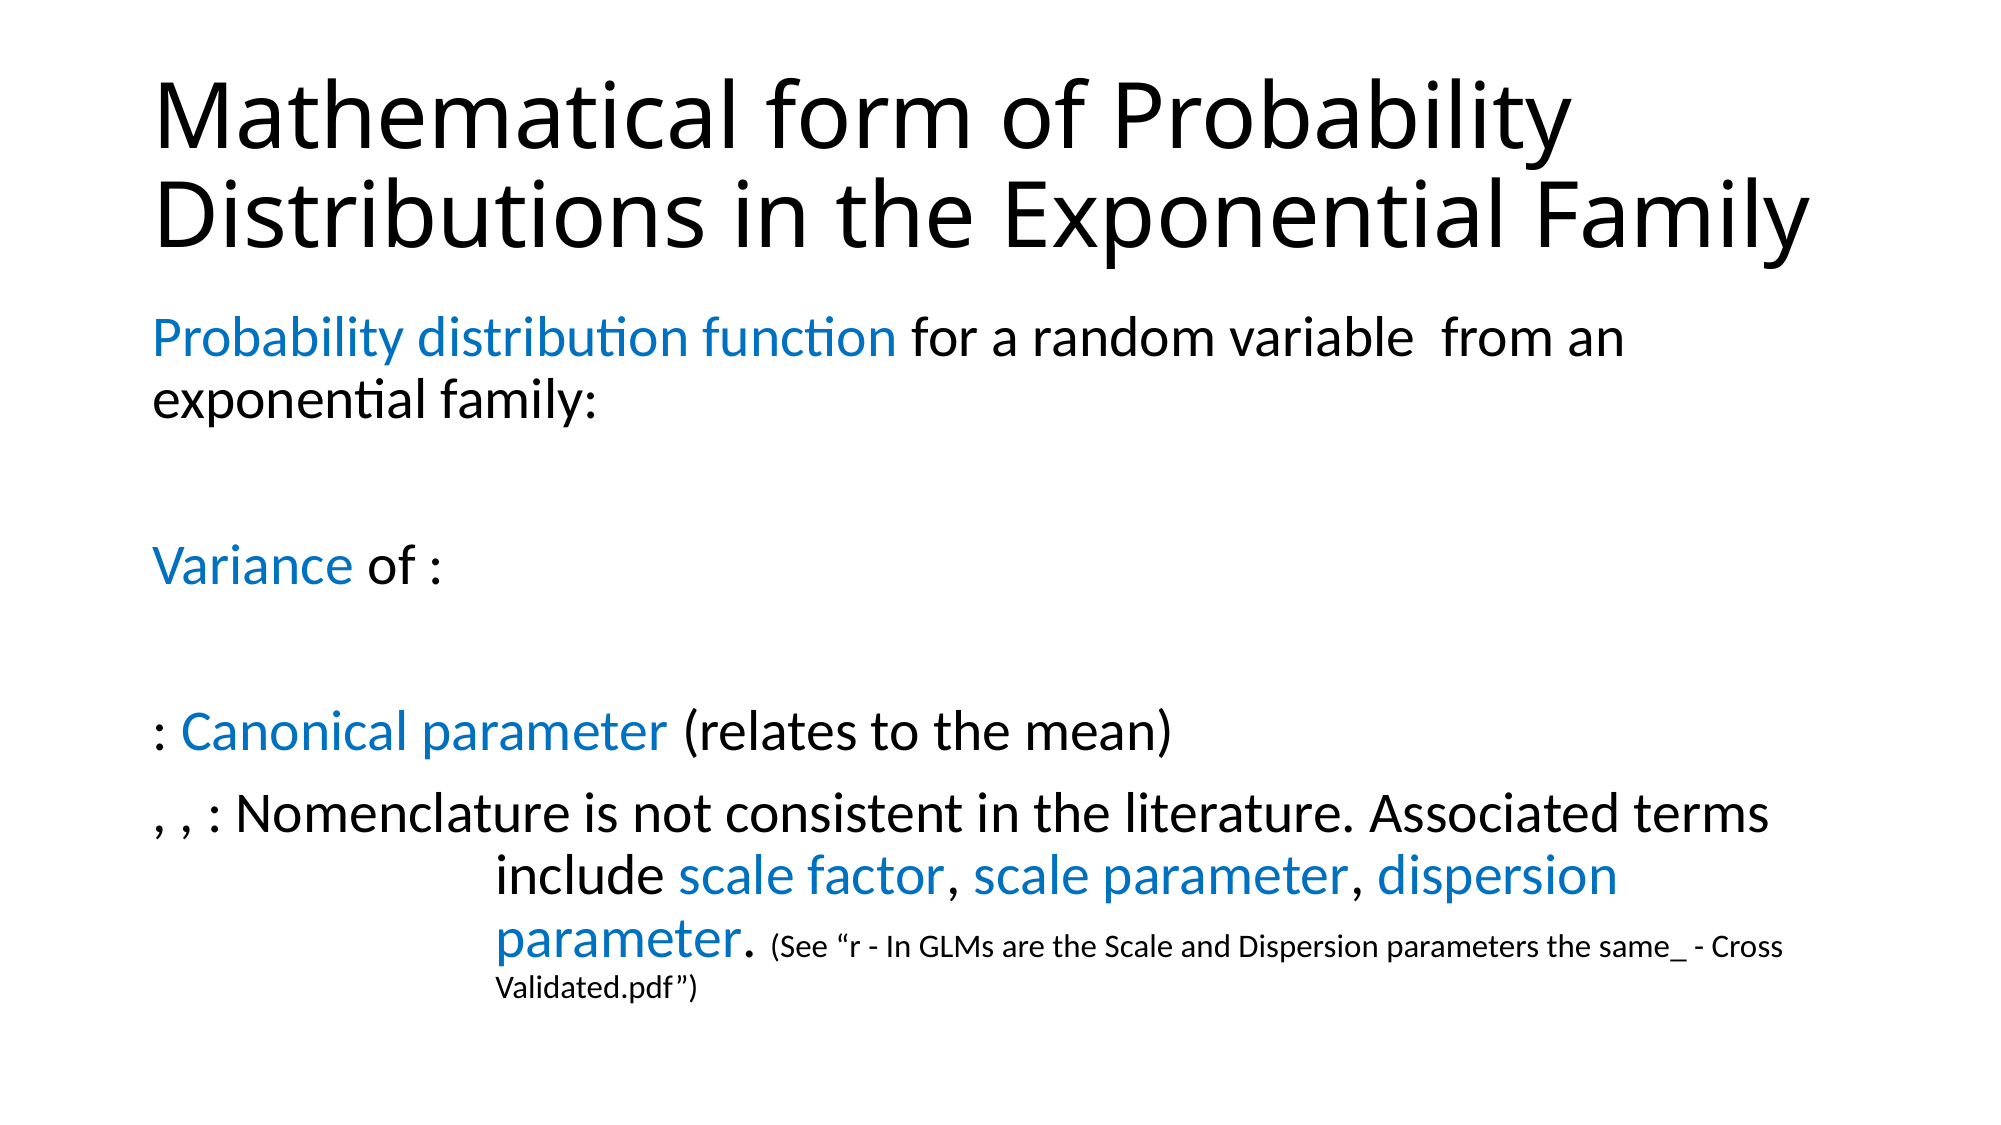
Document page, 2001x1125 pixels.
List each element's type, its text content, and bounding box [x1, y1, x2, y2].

title Mathematical form of Probability Distributions in the Exponential Family [137, 59, 1863, 278]
